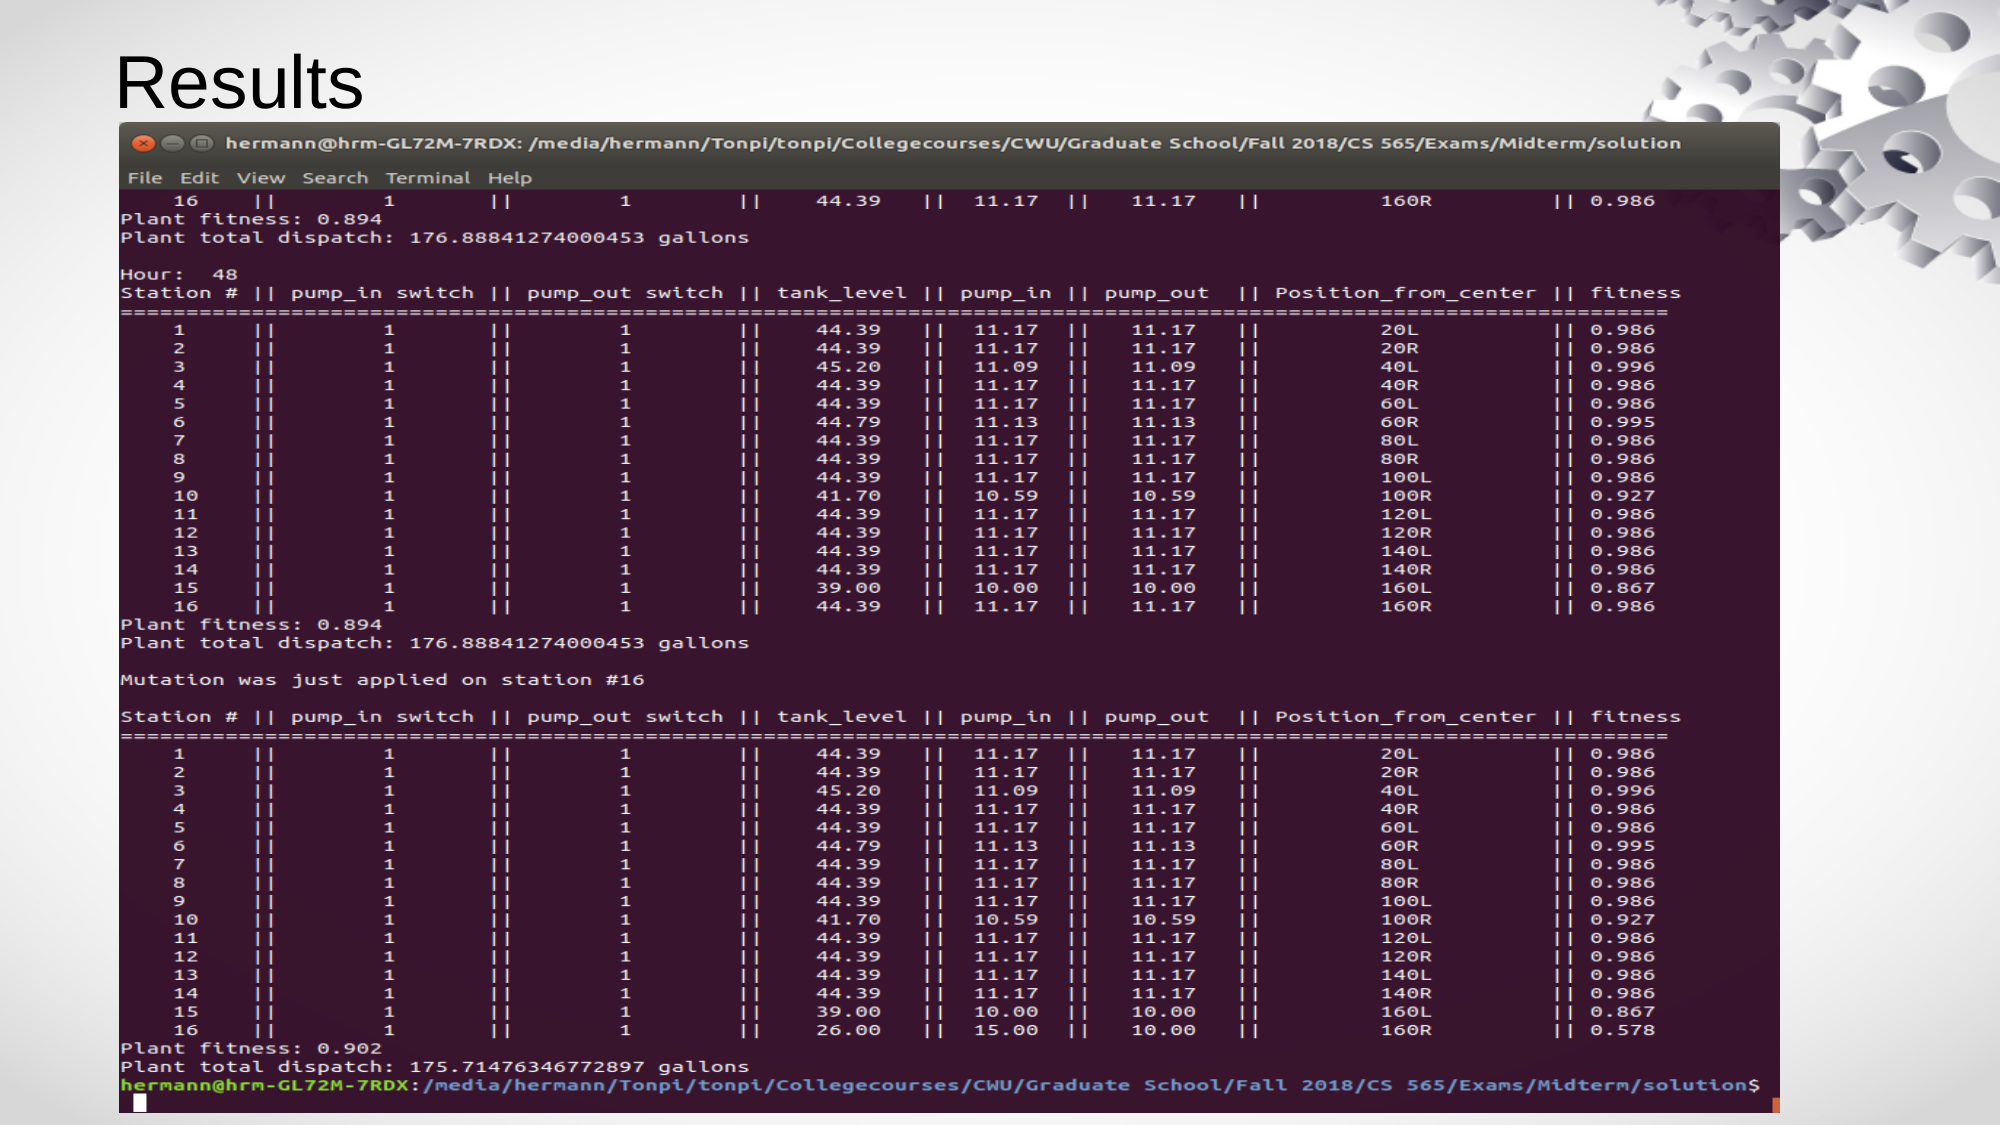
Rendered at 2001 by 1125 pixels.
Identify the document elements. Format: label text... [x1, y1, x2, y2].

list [119, 122, 1780, 1113]
picture [0, 0, 2000, 1125]
title Results [99, 30, 1901, 127]
